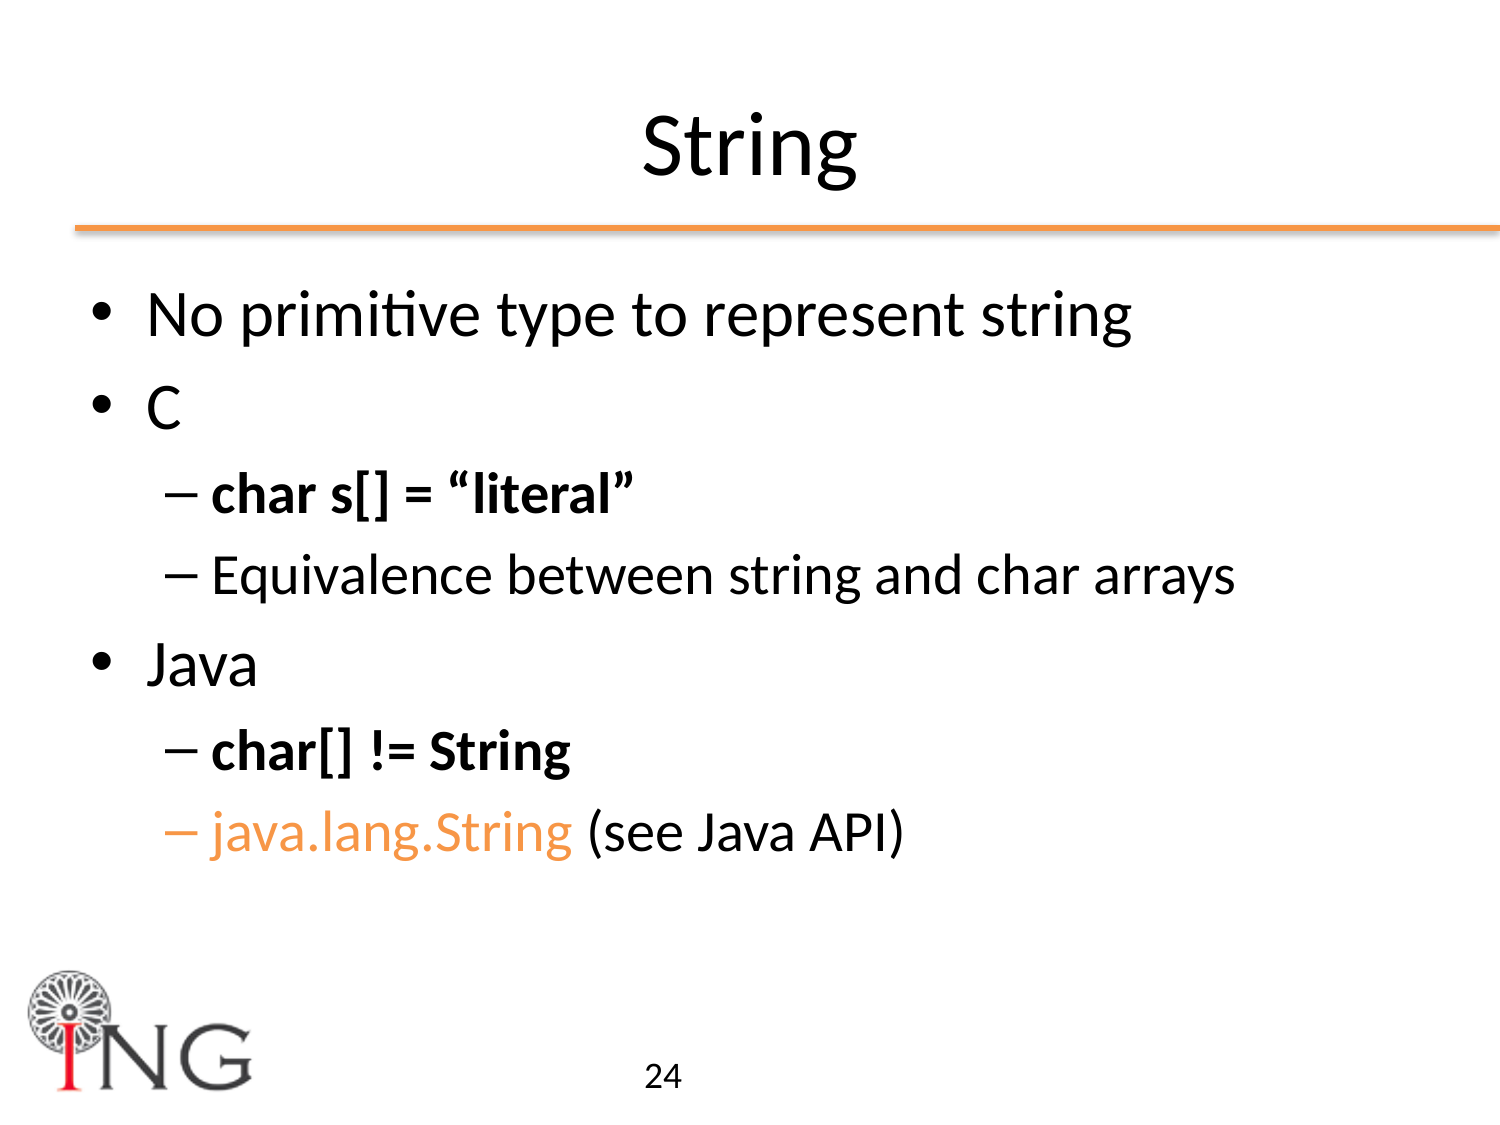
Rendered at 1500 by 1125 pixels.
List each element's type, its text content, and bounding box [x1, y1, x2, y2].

slide_number 24 [629, 1043, 1425, 1104]
list No primitive type to represent string C char s[] = “literal” Equivalence between string and char arrays Java char[] != String java.lang.String (see Java API) [75, 262, 1425, 1005]
picture [3, 948, 281, 1124]
title String [75, 45, 1425, 233]
